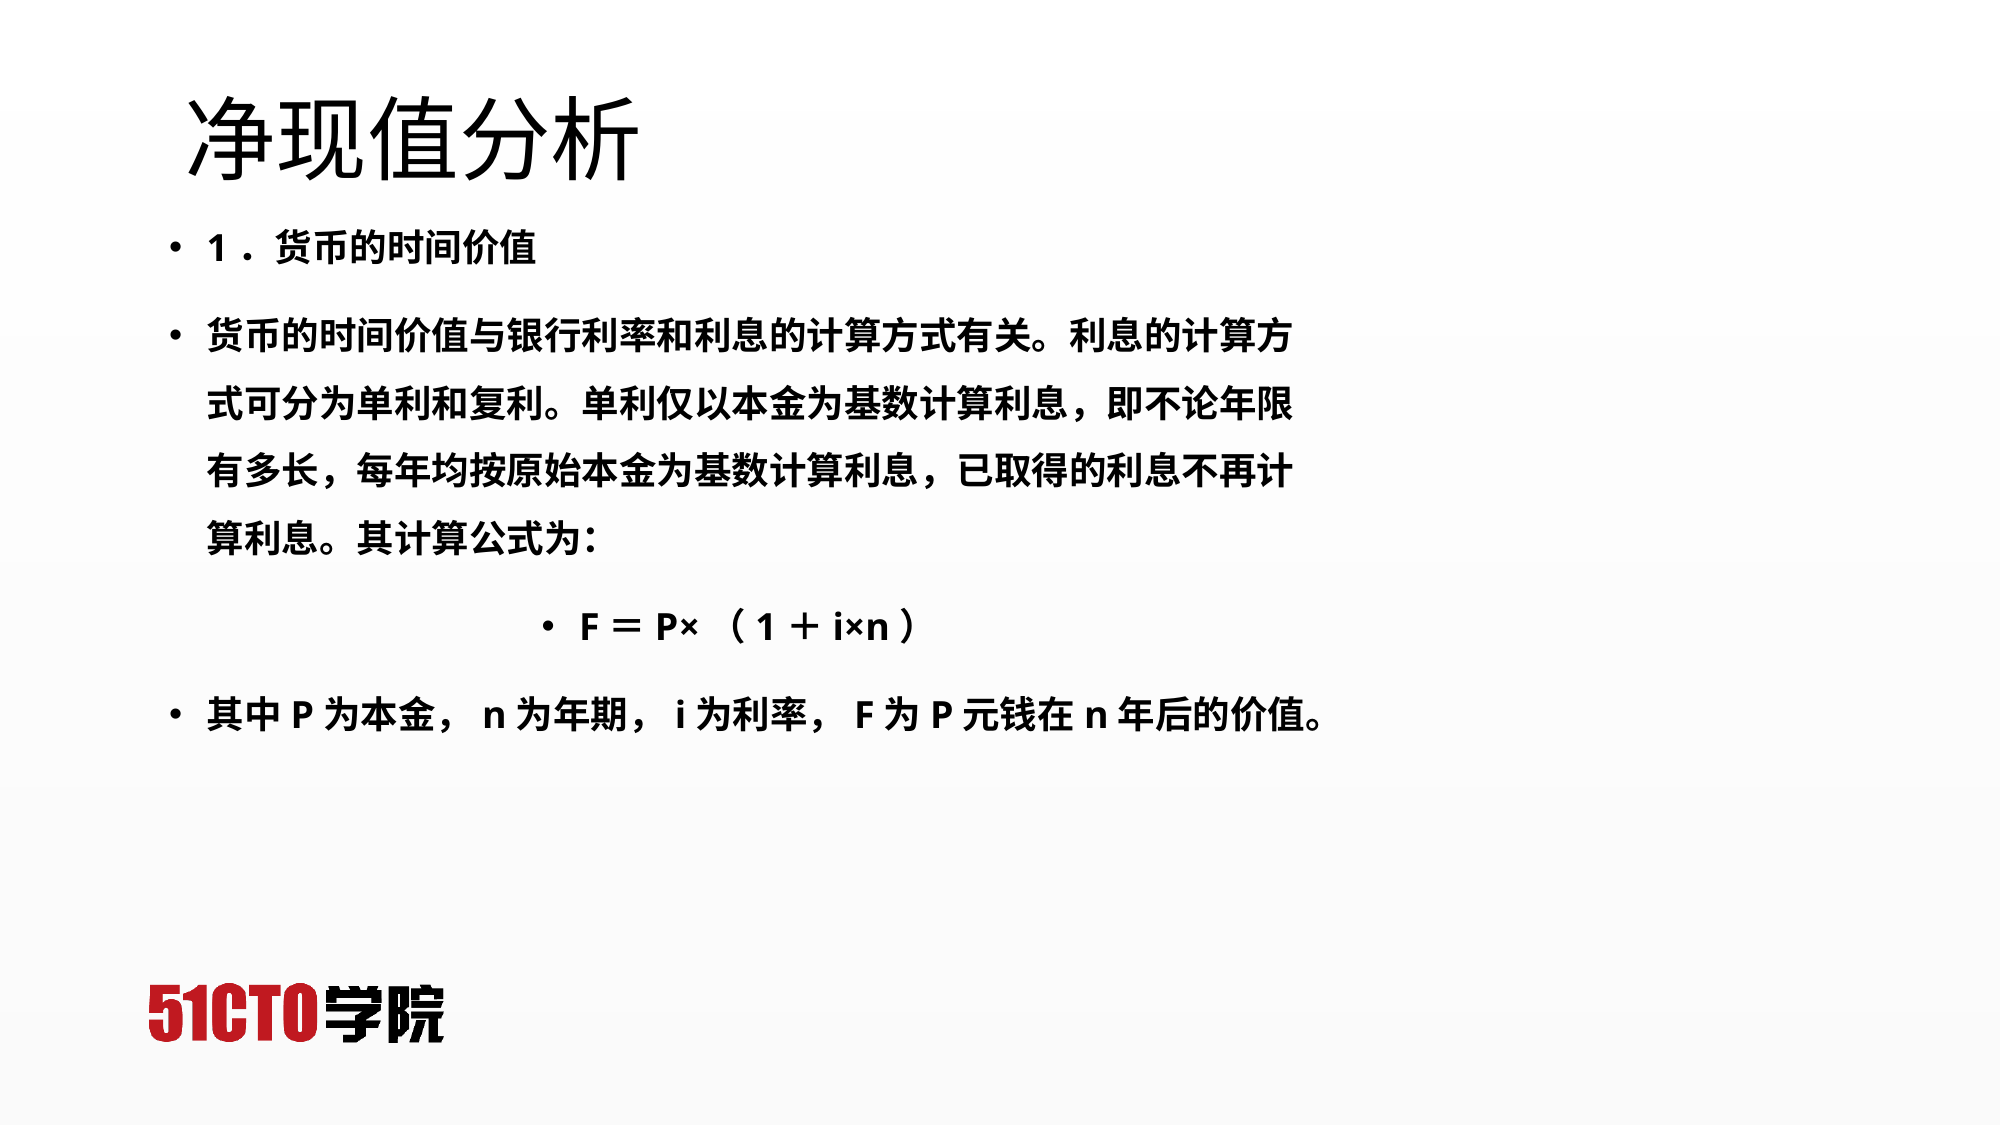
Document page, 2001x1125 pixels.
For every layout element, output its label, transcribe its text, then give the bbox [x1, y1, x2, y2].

list 1．货币的时间价值 货币的时间价值与银行利率和利息的计算方式有关。利息的计算方式可分为单利和复利。单利仅以本金为基数计算利息，即不论年限有多长，每年均按原始本金为基数计算利息，已取得的利息不再计算利息。其计算公式为： F＝P×（1＋i×n） 其中P为本金，n为年期，i为利率，F为P元钱在n年后的价值。 [154, 193, 1325, 970]
title 净现值分析 [169, 34, 1895, 253]
picture [149, 983, 444, 1043]
